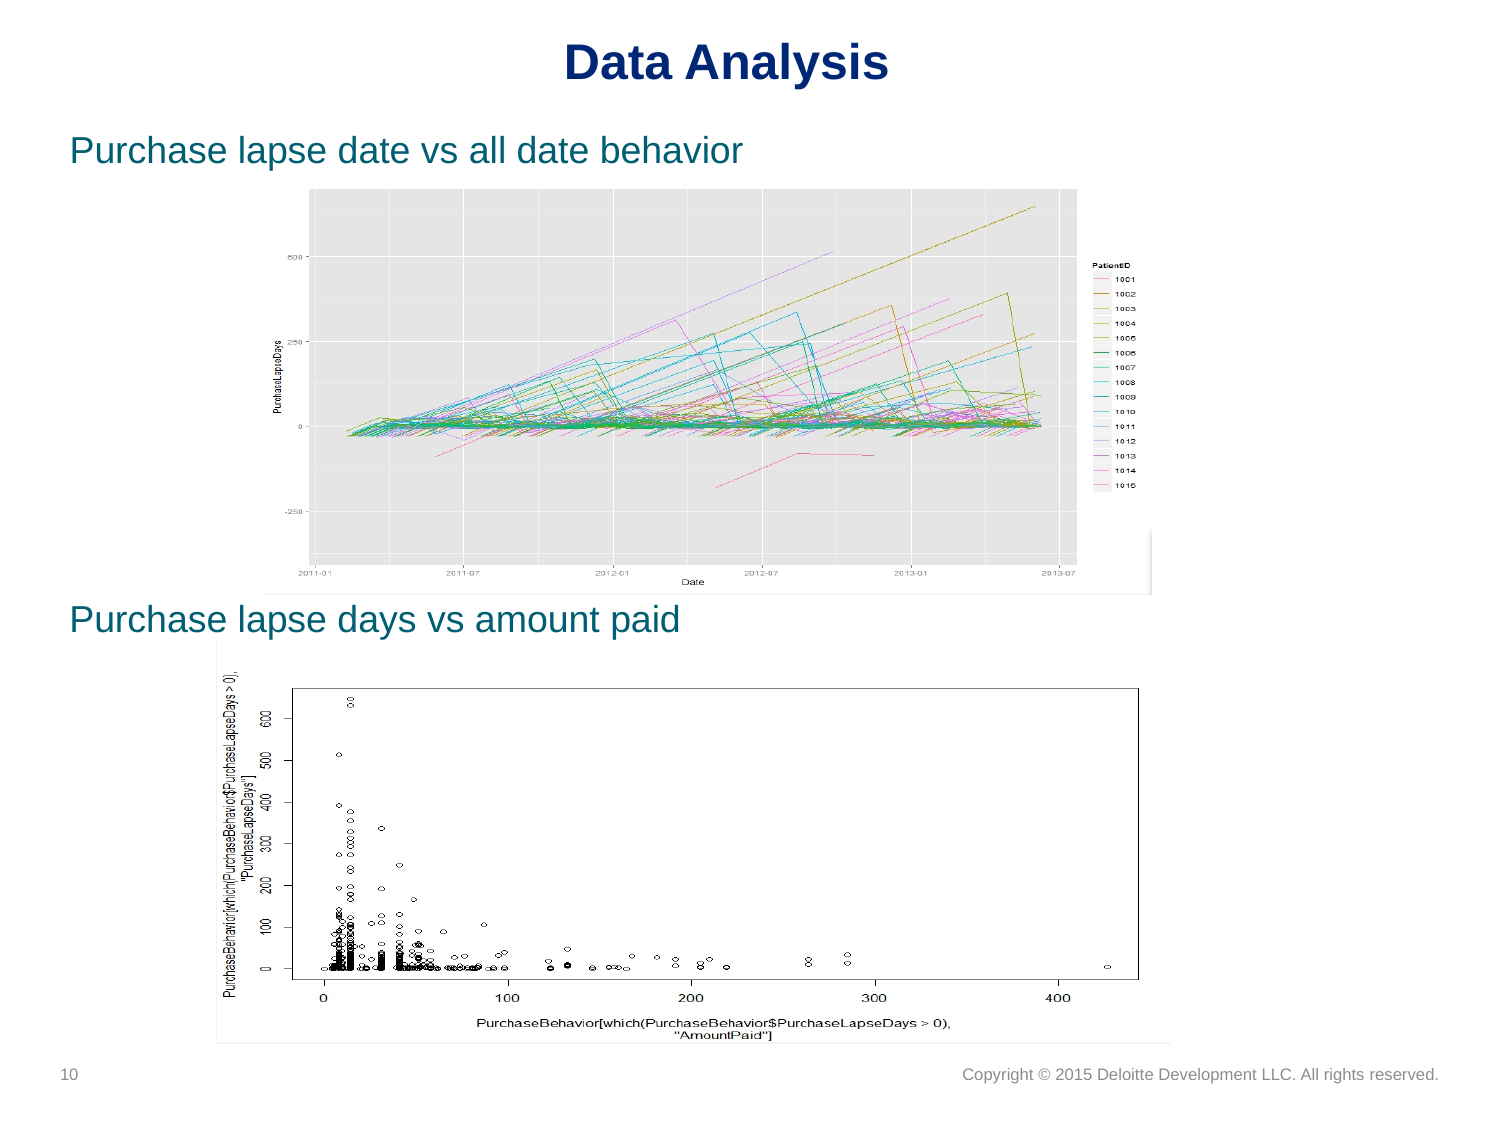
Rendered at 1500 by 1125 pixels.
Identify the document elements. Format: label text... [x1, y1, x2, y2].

text_box Purchase lapse days vs amount paid [69, 595, 681, 641]
picture [216, 640, 1171, 1044]
text_box Purchase lapse date vs all date behavior [69, 125, 744, 171]
picture [263, 181, 1152, 596]
title Data Analysis [36, 38, 1417, 109]
